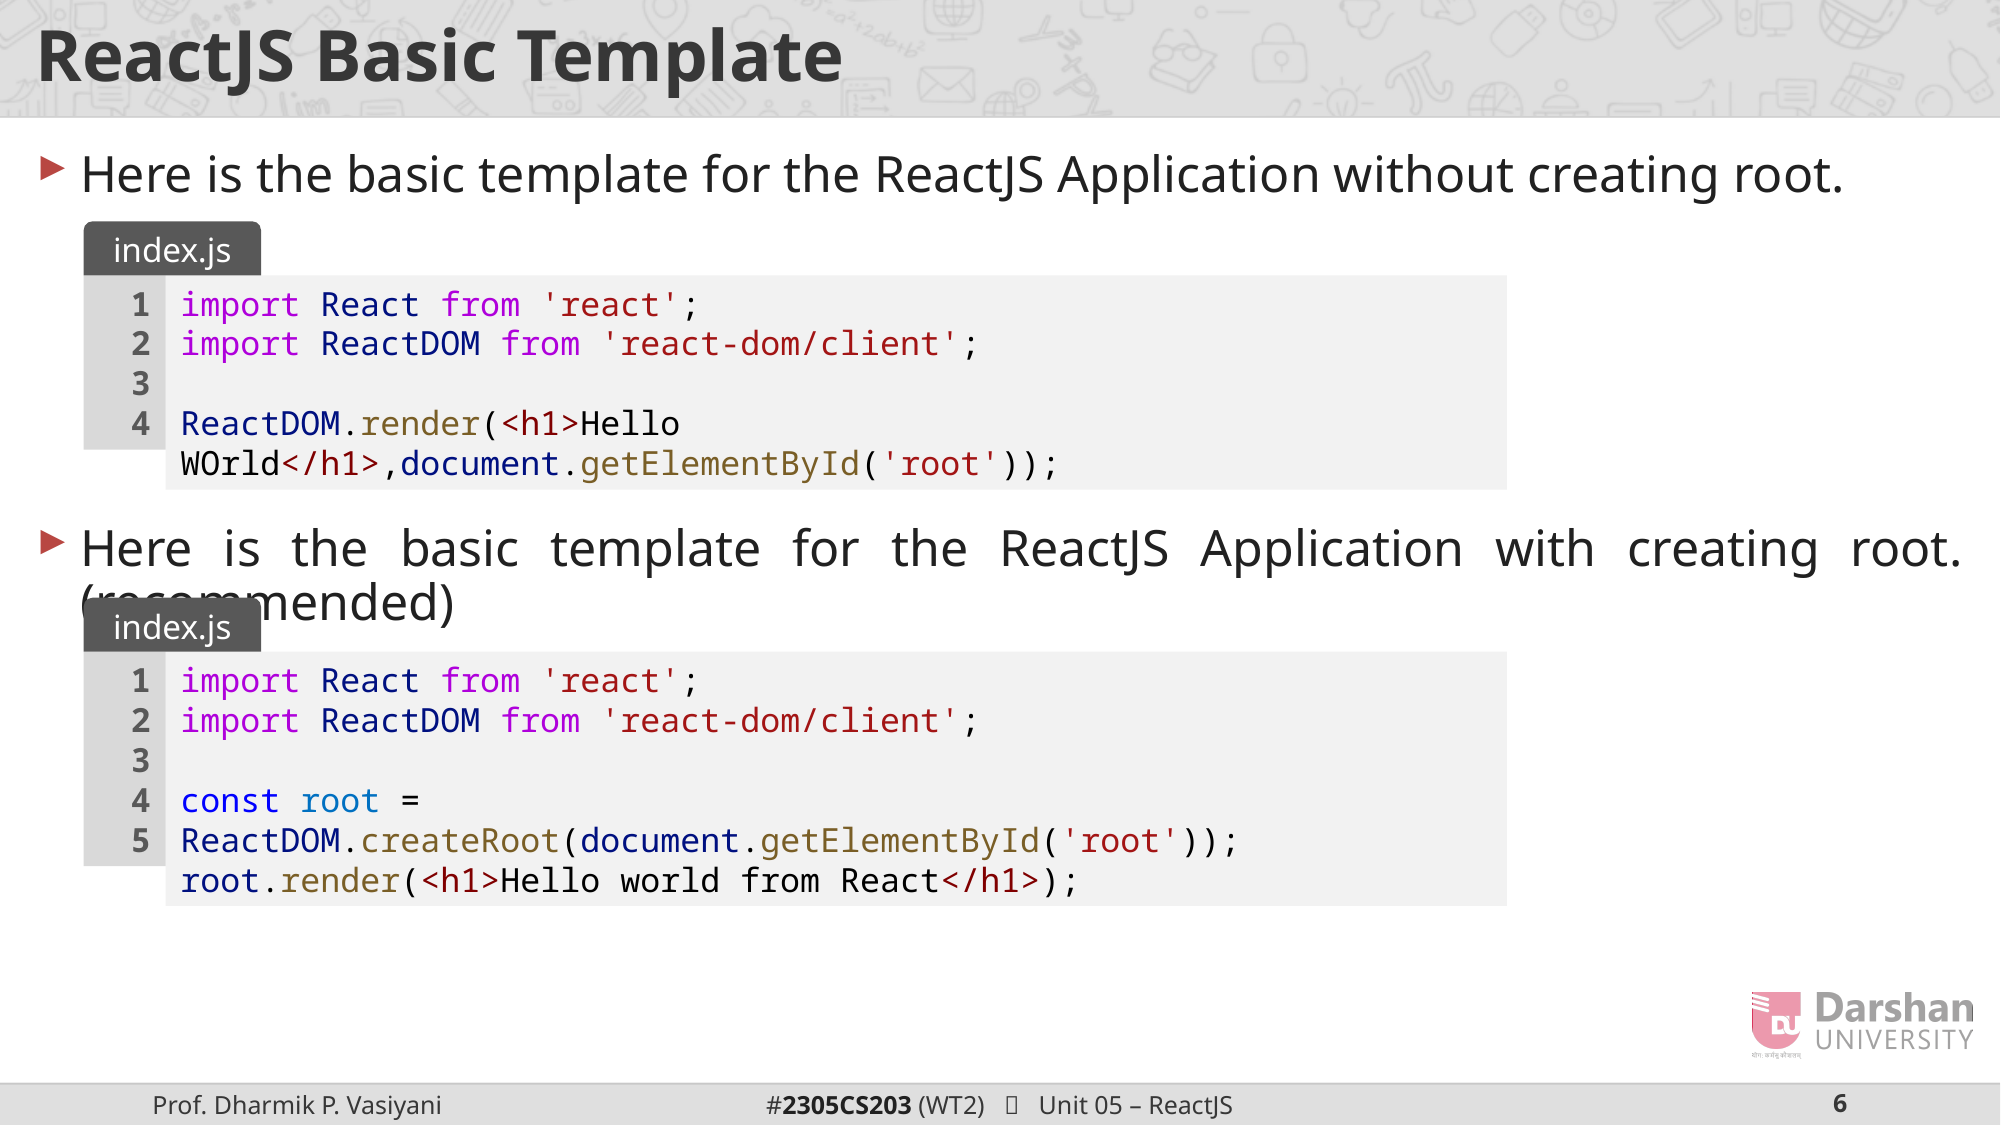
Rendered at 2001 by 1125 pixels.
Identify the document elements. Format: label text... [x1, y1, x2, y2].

text_box import React from 'react'; import ReactDOM from 'react-dom/client'; ReactDOM.render(<h1>Hello WOrld</h1>,document.getElementById('root')); [165, 275, 1507, 490]
title ReactJS Basic Template [0, 0, 2000, 117]
text_box 1 2 3 4 5 [83, 653, 166, 867]
text_box 1 2 3 4 [83, 277, 166, 450]
text_box import React from 'react'; import ReactDOM from 'react-dom/client'; const root = ReactDOM.createRoot(document.getElementById('root')); root.render(<h1>Hello world from React</h1>); [165, 651, 1507, 906]
list Here is the basic template for the ReactJS Application without creating root. Here is the basic template for the ReactJS Application with creating root. (recommended) [21, 141, 1979, 1059]
text_box index.js [82, 220, 263, 277]
text_box index.js [82, 596, 263, 653]
